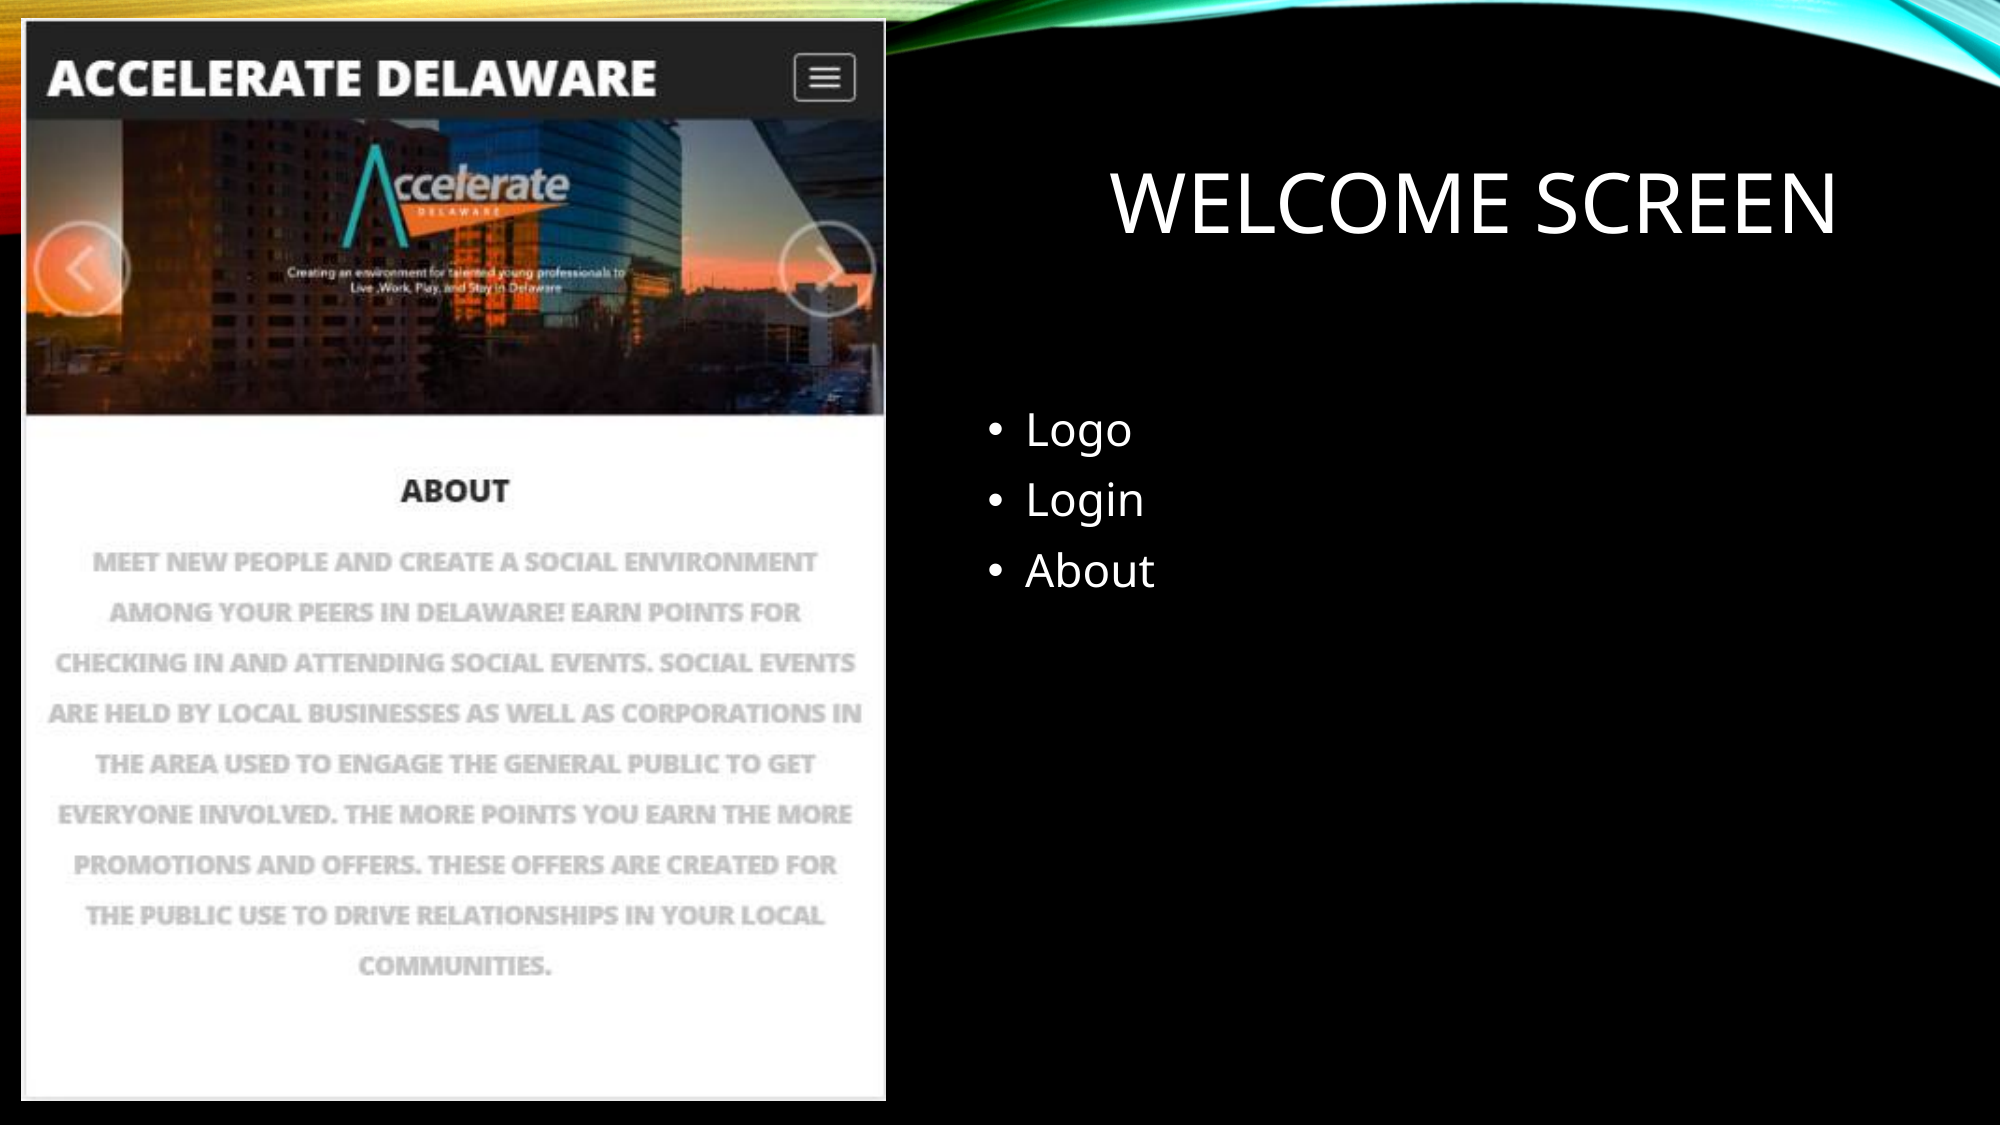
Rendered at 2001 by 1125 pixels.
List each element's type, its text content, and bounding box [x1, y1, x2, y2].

list Logo Login About [972, 399, 1834, 720]
picture [0, 0, 2000, 1101]
title Welcome Screen [972, 72, 1878, 340]
